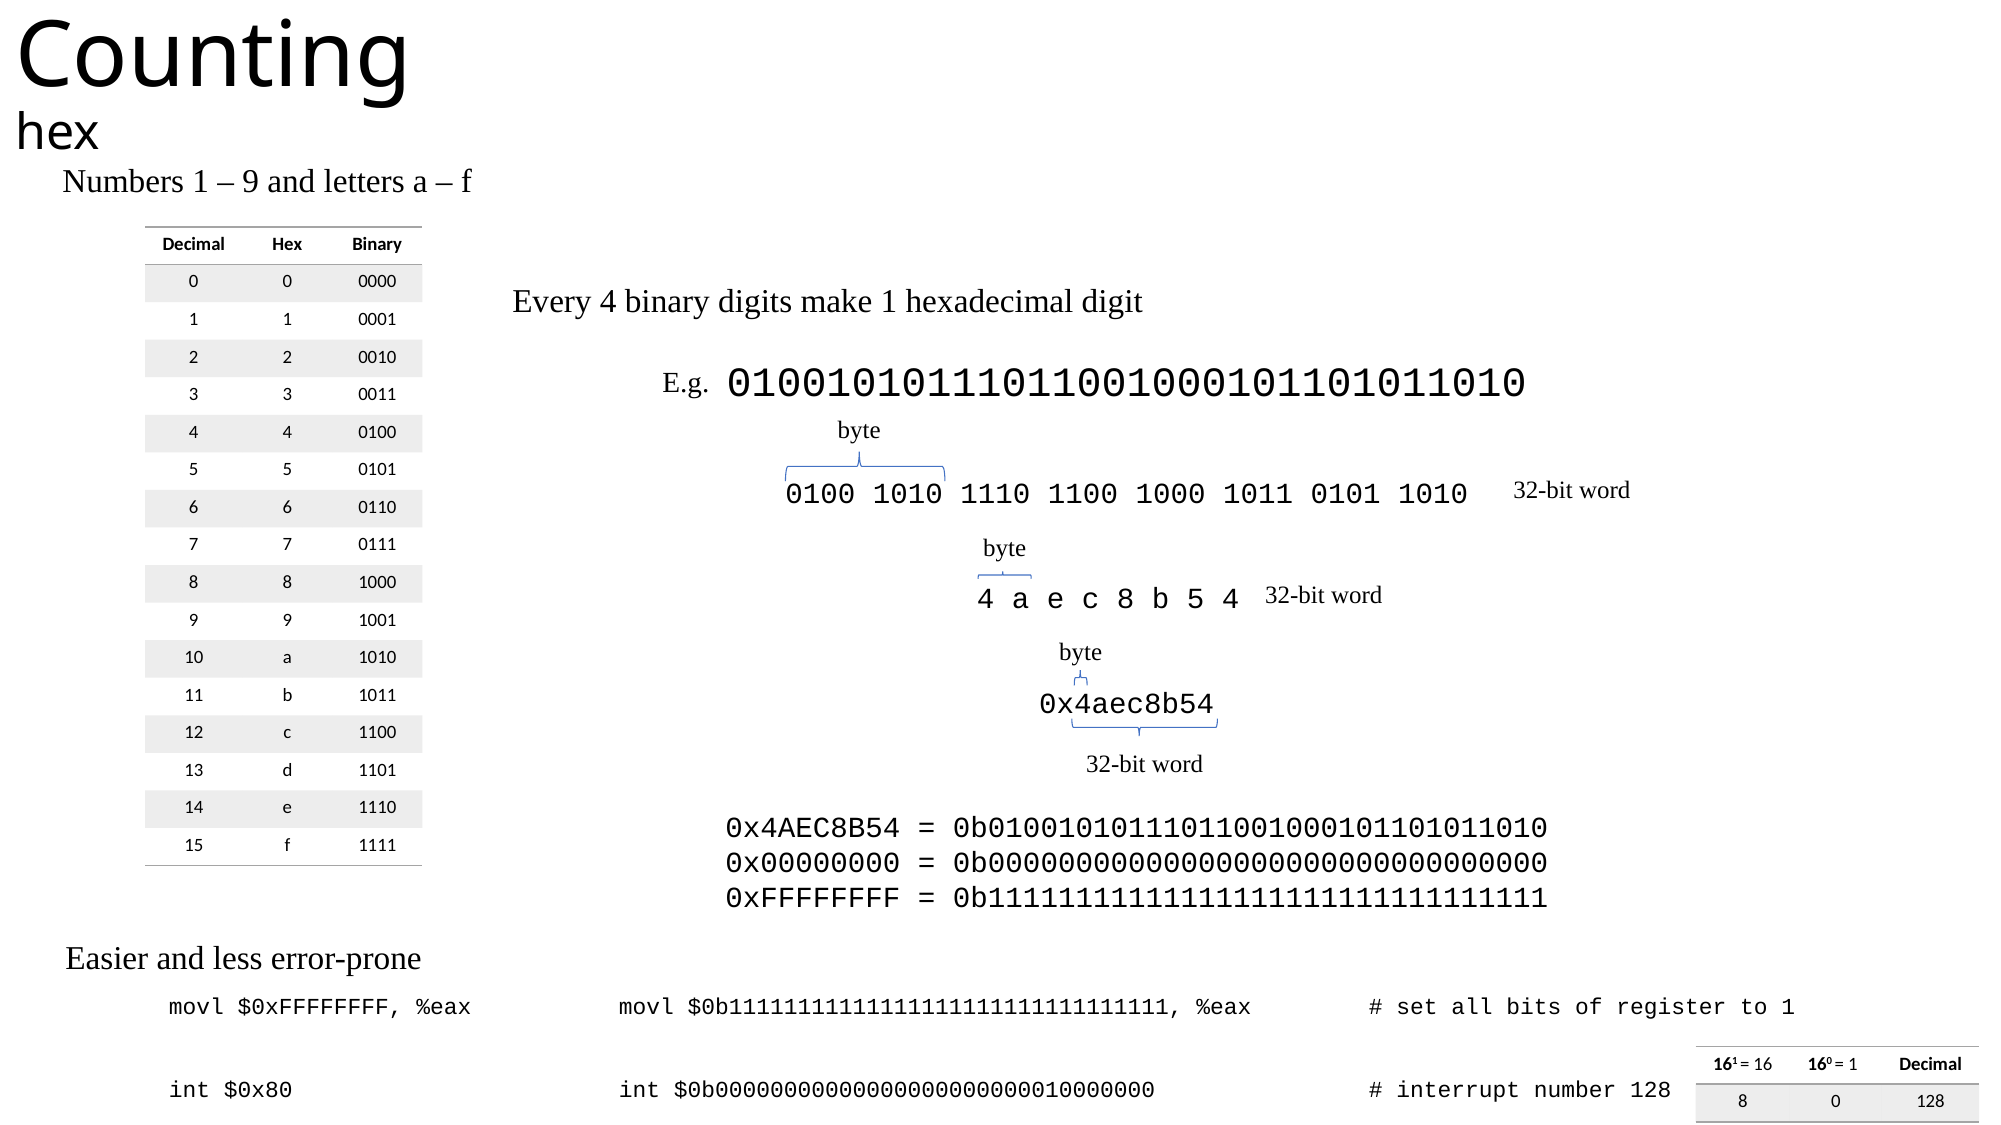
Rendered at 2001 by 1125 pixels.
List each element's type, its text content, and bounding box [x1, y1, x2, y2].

text_box Easier and less error-prone [50, 929, 470, 984]
text_box 32-bit word [1042, 740, 1247, 785]
table_header Hex [242, 228, 332, 264]
table_cell 1111 [332, 828, 422, 865]
table_cell b [242, 678, 332, 715]
table_cell 0100 [332, 415, 422, 452]
table_cell 9 [145, 603, 242, 640]
table_header 160 = 1 [1790, 1047, 1882, 1083]
table_cell 1011 [332, 678, 422, 715]
table_cell 0010 [332, 340, 422, 377]
table_cell c [242, 715, 332, 753]
table_cell 1 [145, 302, 242, 340]
table_cell 4 [242, 415, 332, 452]
table_cell 10 [145, 640, 242, 678]
table_cell 8 [145, 565, 242, 603]
table_cell 0011 [332, 377, 422, 415]
text_box Counting hex [0, 0, 2000, 193]
text_box byte [955, 523, 1054, 569]
text_box 32-bit word [1221, 571, 1426, 616]
table_cell 14 [145, 790, 242, 828]
table_header Decimal [145, 228, 242, 264]
table_cell 12 [145, 715, 242, 753]
table_cell f [242, 828, 332, 865]
table_cell 1110 [332, 790, 422, 828]
text_box [1071, 718, 1218, 737]
table_cell 0 [145, 265, 242, 302]
table_cell 11 [145, 678, 242, 715]
table_cell 2 [242, 340, 332, 377]
table_cell 8 [242, 565, 332, 603]
table_cell 15 [145, 828, 242, 865]
table_cell 3 [145, 377, 242, 415]
table_cell 0001 [332, 302, 422, 340]
table_cell a [242, 640, 332, 678]
table_cell 128 [1882, 1085, 1979, 1121]
text_box Numbers 1 – 9 and letters a – f Every 4 binary digits make 1 hexadecimal digit E.g. [47, 193, 1967, 407]
table_cell 0111 [332, 527, 422, 565]
text_box 01001010111011001000101101011010 0100 1010 1110 1100 1000 1011 0101 1010 4 a e c 8 b 5 4 0x4aec8b54 [711, 347, 1542, 727]
table_cell 1000 [332, 565, 422, 603]
text_box 0x4AEC8B54 = 0b01001010111011001000101101011010 0x00000000 = 0b00000000000000000000000000000000 0xFFFFFFFF = 0b11111111111111111111111111111111 [710, 801, 1581, 921]
table_cell 0101 [332, 452, 422, 490]
table_cell 8 [1696, 1085, 1790, 1121]
table_cell 1100 [332, 715, 422, 753]
table_cell 6 [242, 490, 332, 527]
text_box [977, 571, 1032, 579]
table_cell 5 [242, 452, 332, 490]
table_header Decimal [1882, 1047, 1979, 1083]
table_cell 7 [145, 527, 242, 565]
text_box byte [810, 406, 908, 451]
text_box [784, 451, 946, 482]
text_box movl $0xFFFFFFFF, %eax movl $0b11111111111111111111111111111111, %eax # set all bits of register to 1 int $0x80 int $0b00000000000000000000000010000000 # interrupt number 128 [154, 957, 1811, 1110]
table_header 161 = 16 [1696, 1047, 1790, 1083]
table_cell 1 [242, 302, 332, 340]
table_cell 0 [1790, 1085, 1882, 1121]
table_cell 3 [242, 377, 332, 415]
text_box 32-bit word [1469, 466, 1674, 512]
table_cell 1010 [332, 640, 422, 678]
table_cell d [242, 753, 332, 790]
table_cell 0110 [332, 490, 422, 527]
table_cell 9 [242, 603, 332, 640]
table_cell 1101 [332, 753, 422, 790]
table_cell 4 [145, 415, 242, 452]
table_cell 6 [145, 490, 242, 527]
table_cell 2 [145, 340, 242, 377]
text_box byte [1031, 627, 1130, 673]
table_header Binary [332, 228, 422, 264]
table_cell 5 [145, 452, 242, 490]
table_cell 7 [242, 527, 332, 565]
table_cell 1001 [332, 603, 422, 640]
table_cell 0000 [332, 265, 422, 302]
table_cell 0 [242, 265, 332, 302]
text_box [1073, 673, 1088, 686]
table_cell 13 [145, 753, 242, 790]
table_cell e [242, 790, 332, 828]
